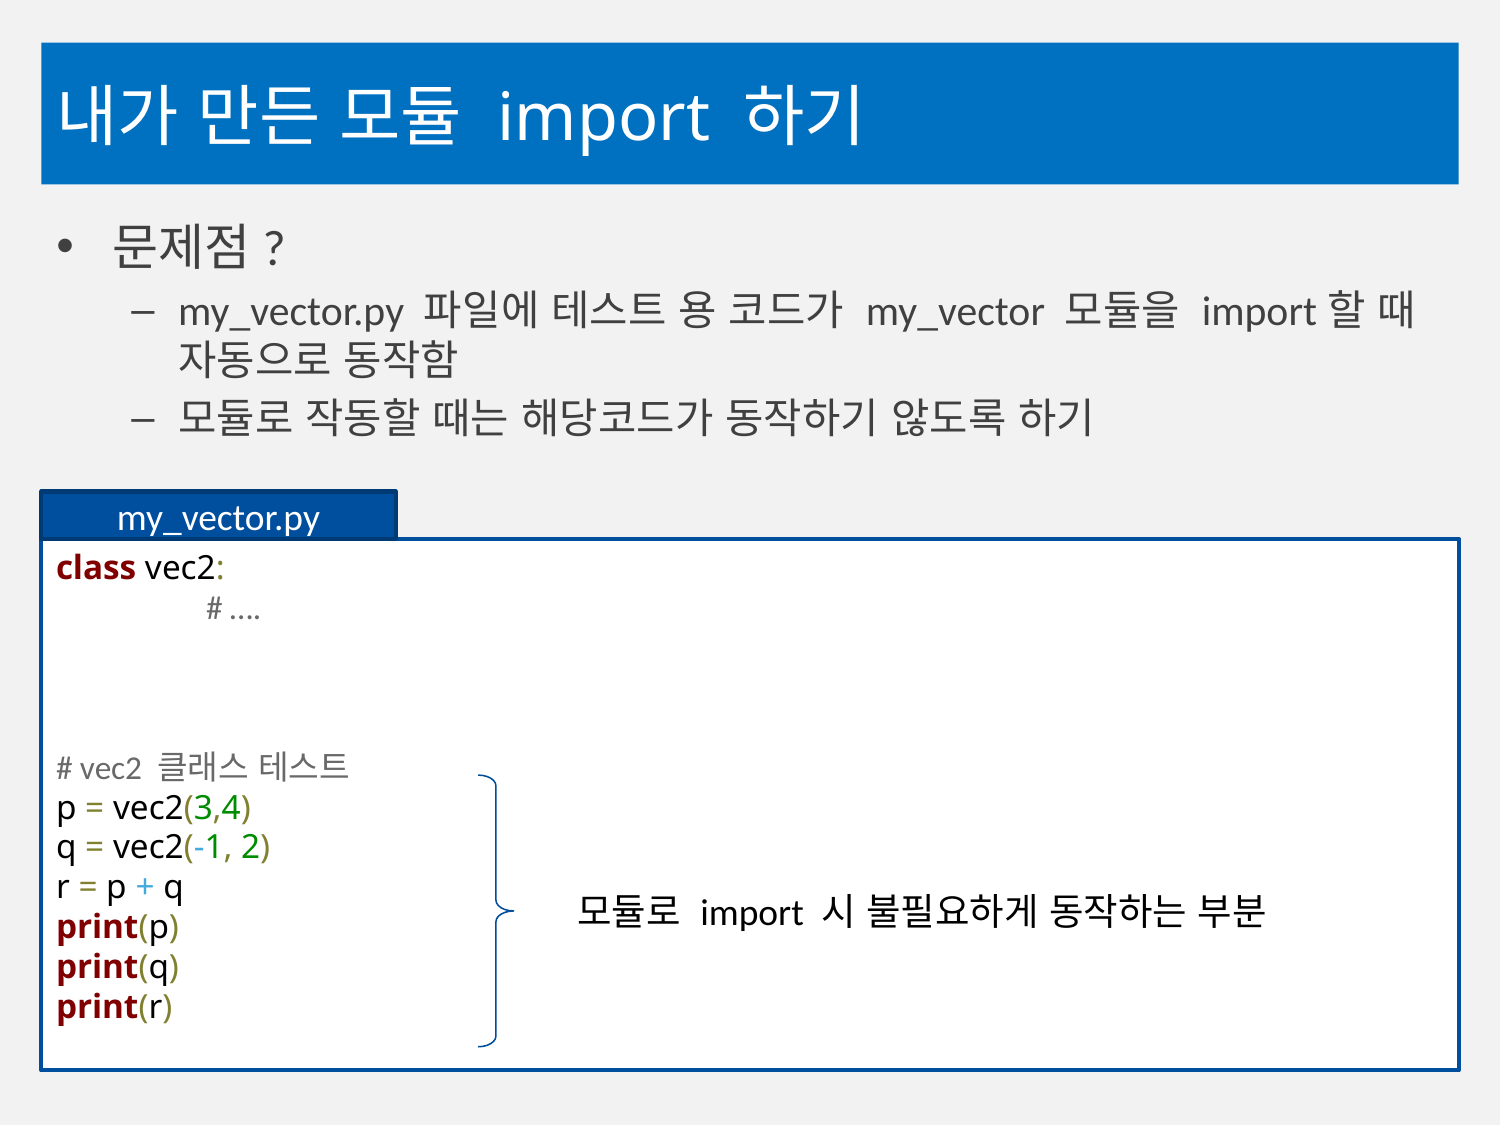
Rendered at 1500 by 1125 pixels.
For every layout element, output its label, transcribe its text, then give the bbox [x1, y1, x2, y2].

text_box [478, 774, 515, 1048]
title 내가 만든 모듈 import 하기 [41, 42, 1459, 185]
text_box my_vector.py [39, 489, 398, 541]
text_box class vec2: # …. # vec2 클래스 테스트 p = vec2(3,4) q = vec2(-1, 2) r = p + q print(p) print(q) print(r) [39, 537, 1461, 1072]
text_box 모듈로 import 시 불필요하게 동작하는 부분 [562, 880, 1282, 941]
list 문제점? my_vector.py 파일에 테스트 용 코드가 my_vector 모듈을 import할 때 자동으로 동작함 모듈로 작동할 때는 해당코드가 동작하기 않도록 하기 [41, 208, 1459, 537]
